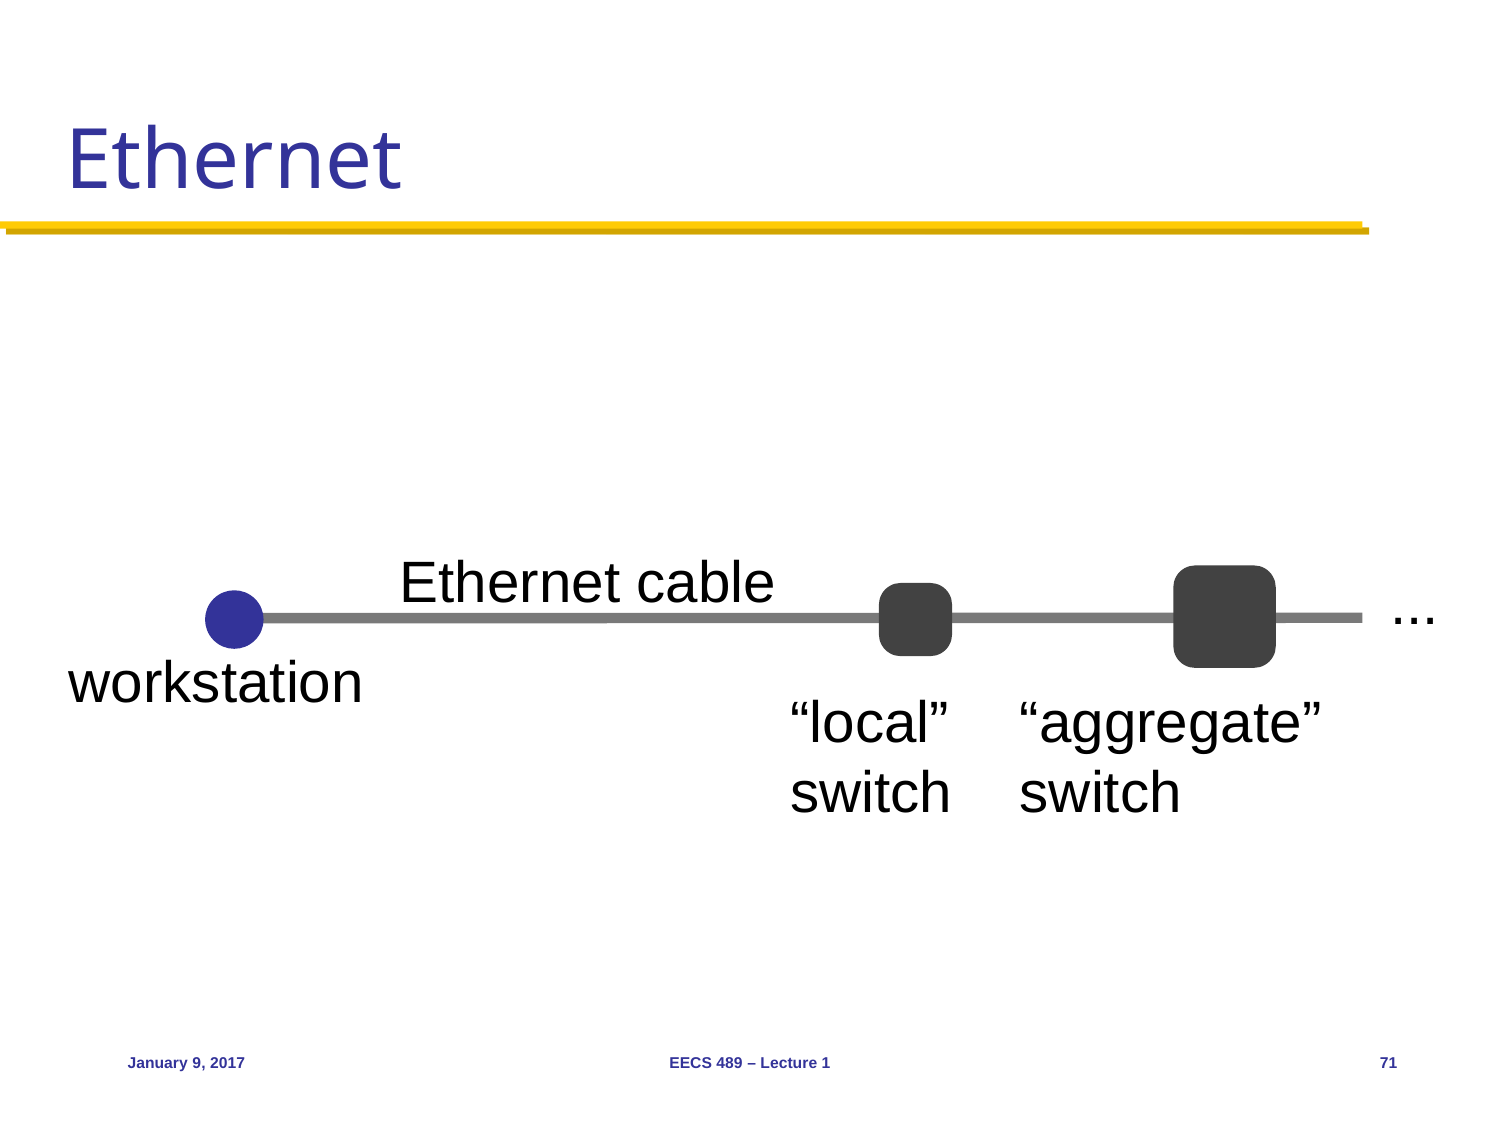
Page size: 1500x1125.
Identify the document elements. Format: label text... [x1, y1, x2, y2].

text_box “local” switch [784, 677, 1044, 830]
text_box [878, 582, 953, 657]
footer EECS 489 – Lecture 1 [512, 1024, 988, 1101]
text_box ... [1384, 560, 1446, 642]
title Ethernet [49, 24, 1451, 213]
text_box Ethernet cable [394, 538, 800, 621]
text_box [1173, 565, 1276, 668]
text_box [205, 590, 264, 638]
slide_number 71 [1312, 1024, 1413, 1101]
text_box workstation [62, 638, 406, 720]
text_box “aggregate” switch [1044, 677, 1436, 830]
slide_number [112, 1024, 426, 1101]
